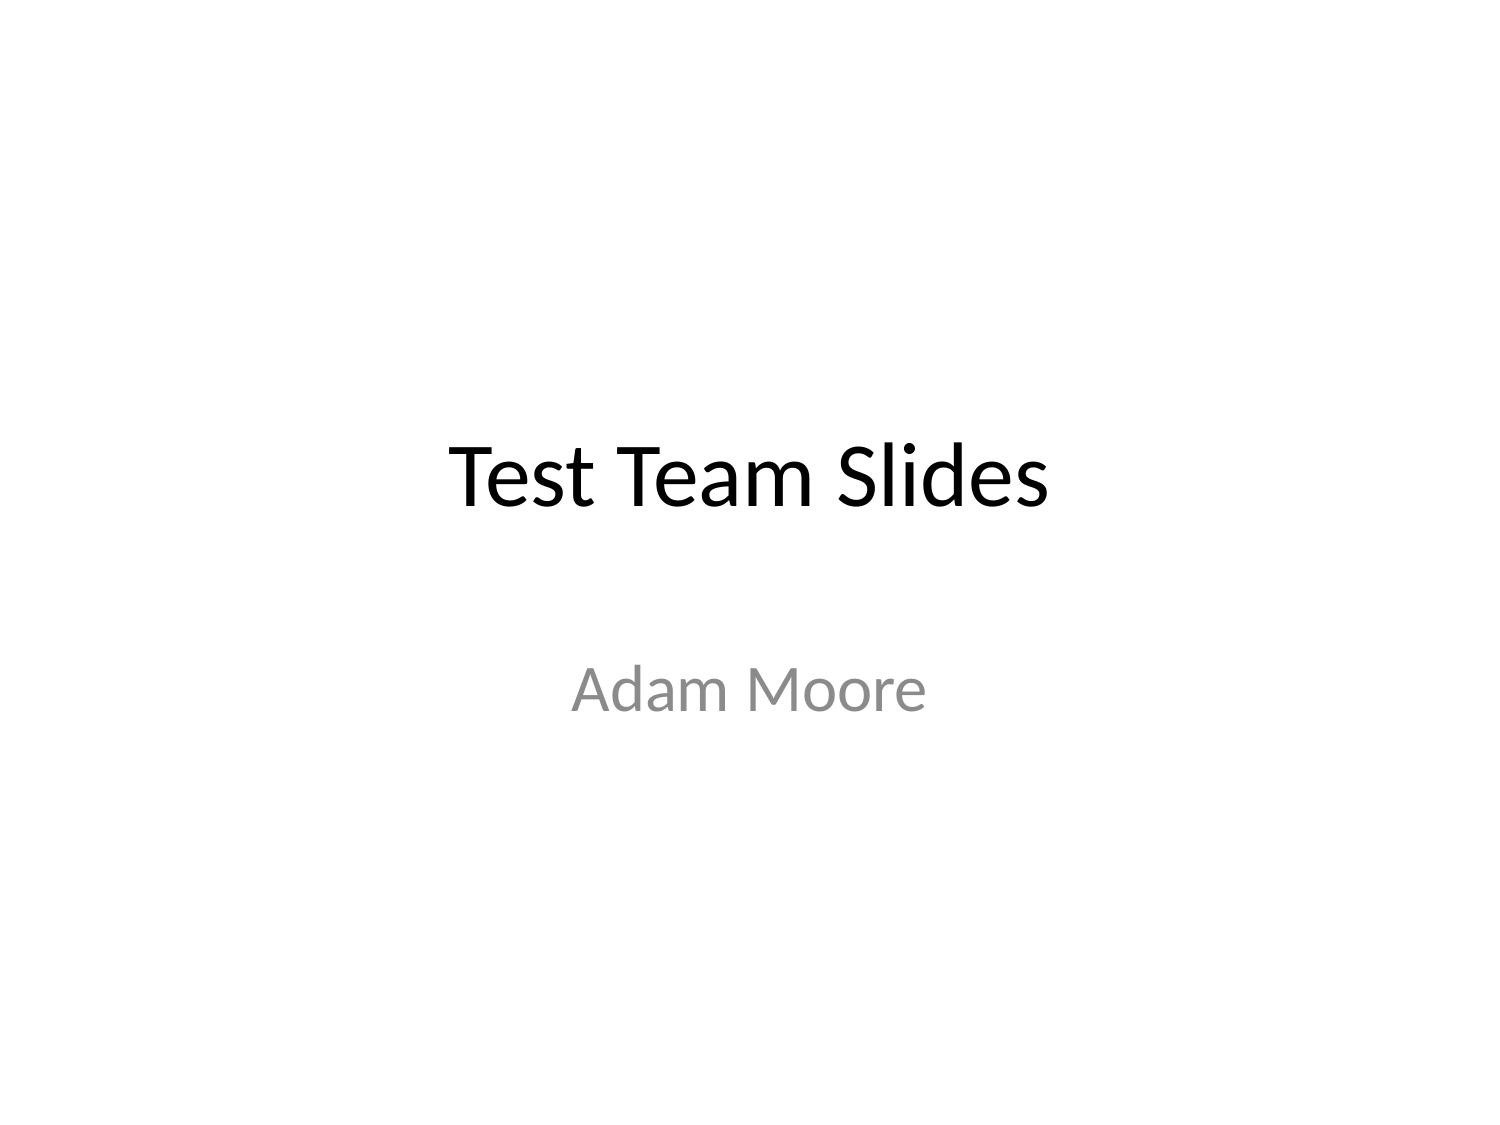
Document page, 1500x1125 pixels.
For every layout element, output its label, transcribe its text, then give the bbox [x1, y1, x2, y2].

subtitle Adam Moore [225, 637, 1275, 925]
title Test Team Slides [112, 349, 1388, 591]
